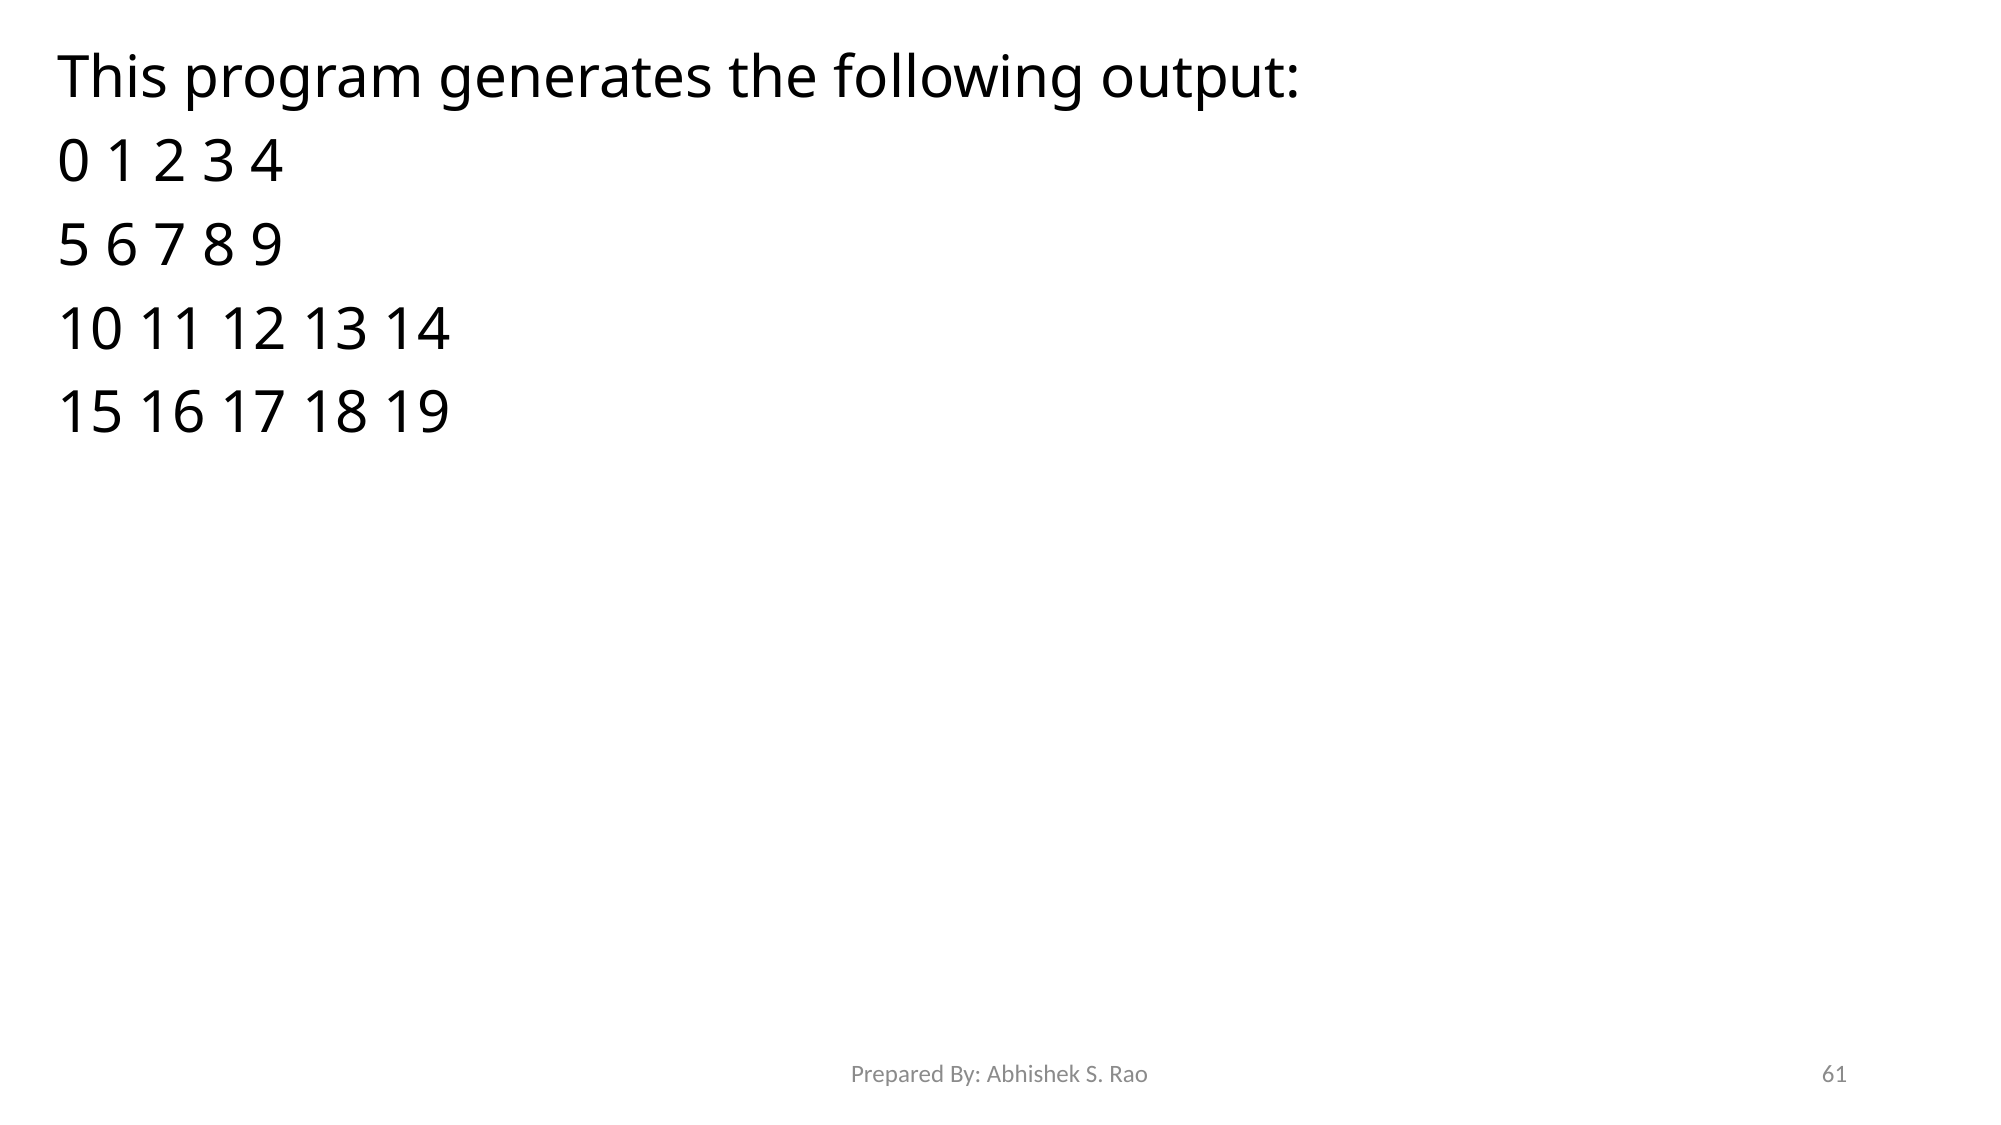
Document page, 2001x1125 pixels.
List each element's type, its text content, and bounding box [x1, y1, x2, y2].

footer Prepared By: Abhishek S. Rao [662, 1042, 1338, 1103]
list This program generates the following output: 0 1 2 3 4 5 6 7 8 9 10 11 12 13 14 15 16 17 18 19 [42, 39, 1964, 1086]
slide_number 61 [1412, 1042, 1863, 1103]
